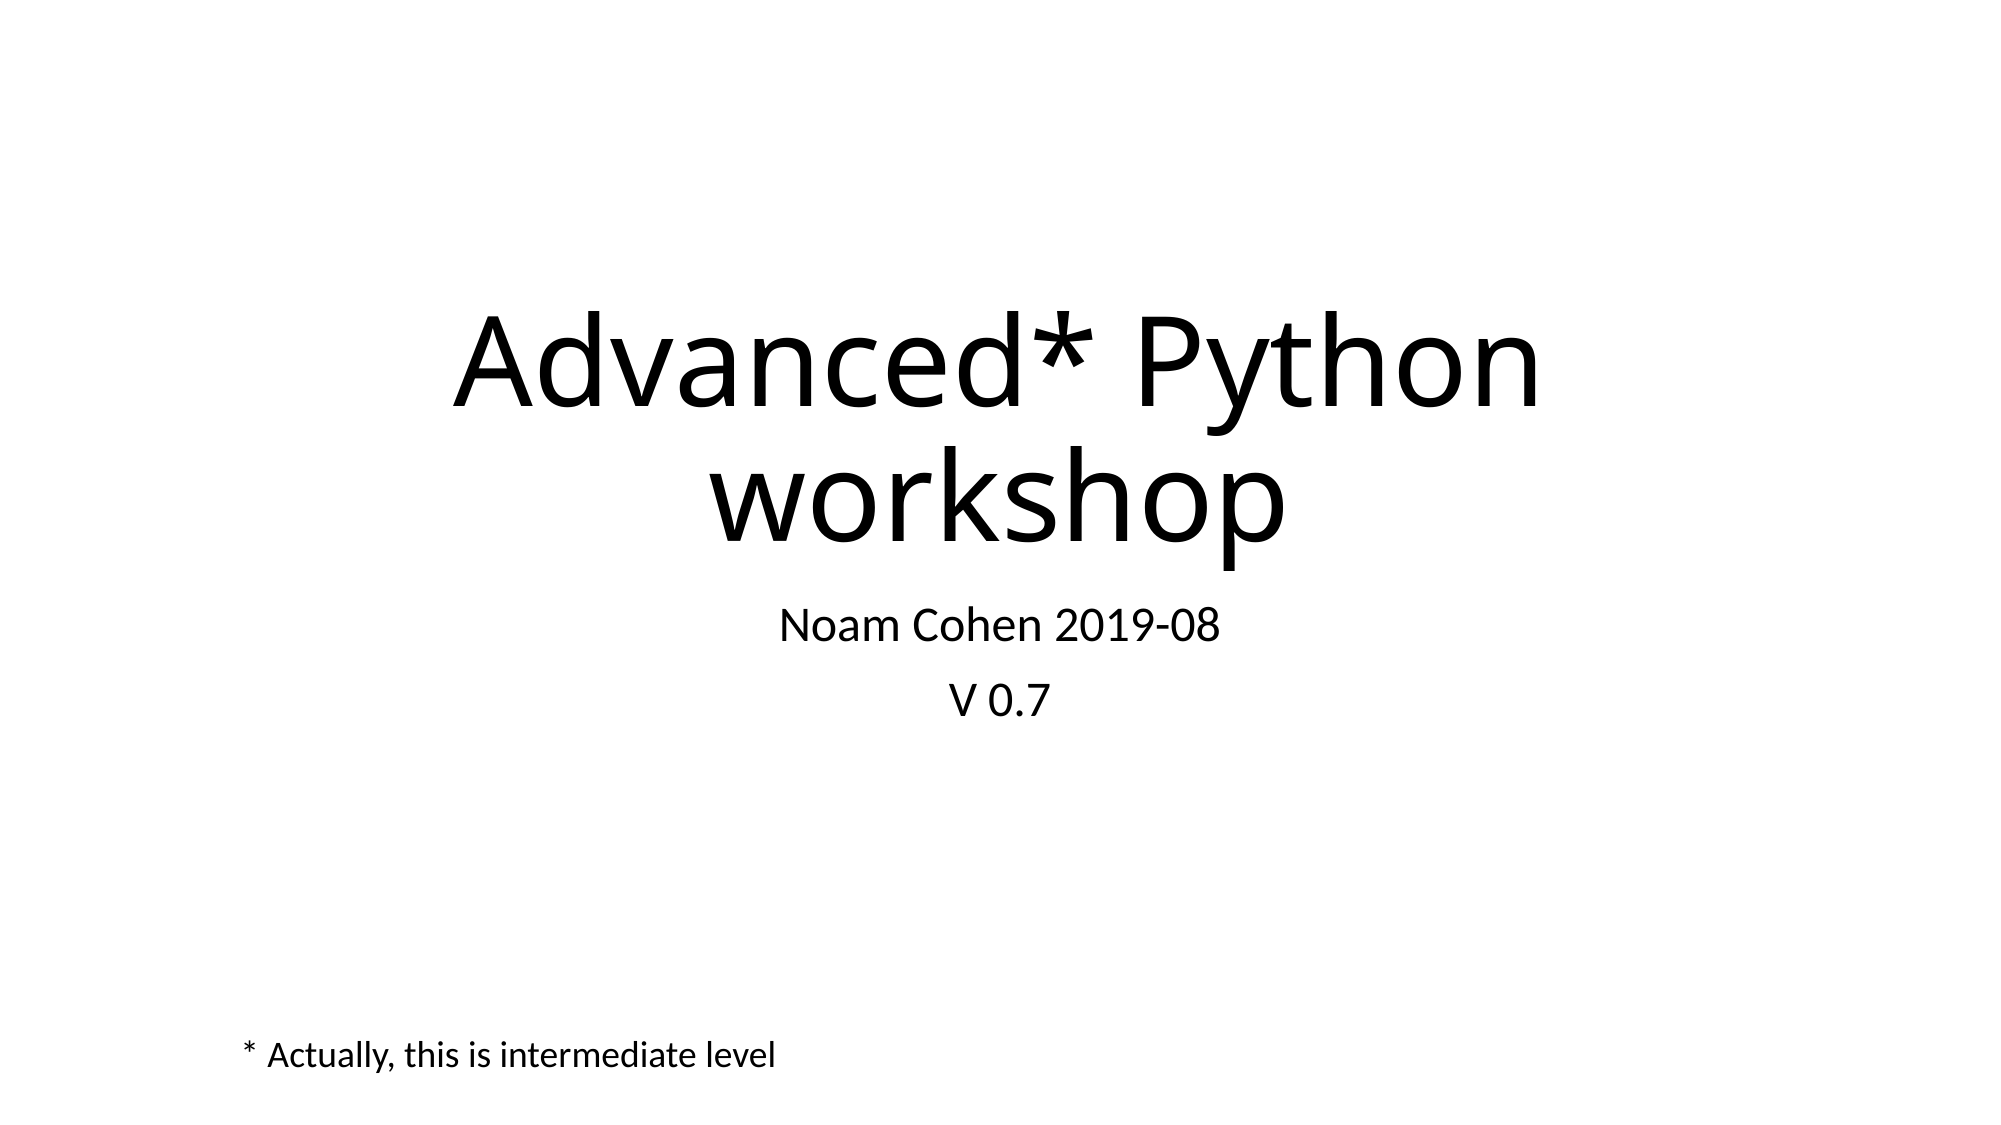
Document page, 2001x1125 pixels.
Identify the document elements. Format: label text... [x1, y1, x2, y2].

title Advanced* Python workshop [249, 184, 1750, 576]
text_box * Actually, this is intermediate level [225, 1022, 792, 1082]
subtitle Noam Cohen 2019-08 V 0.7 [249, 590, 1750, 863]
